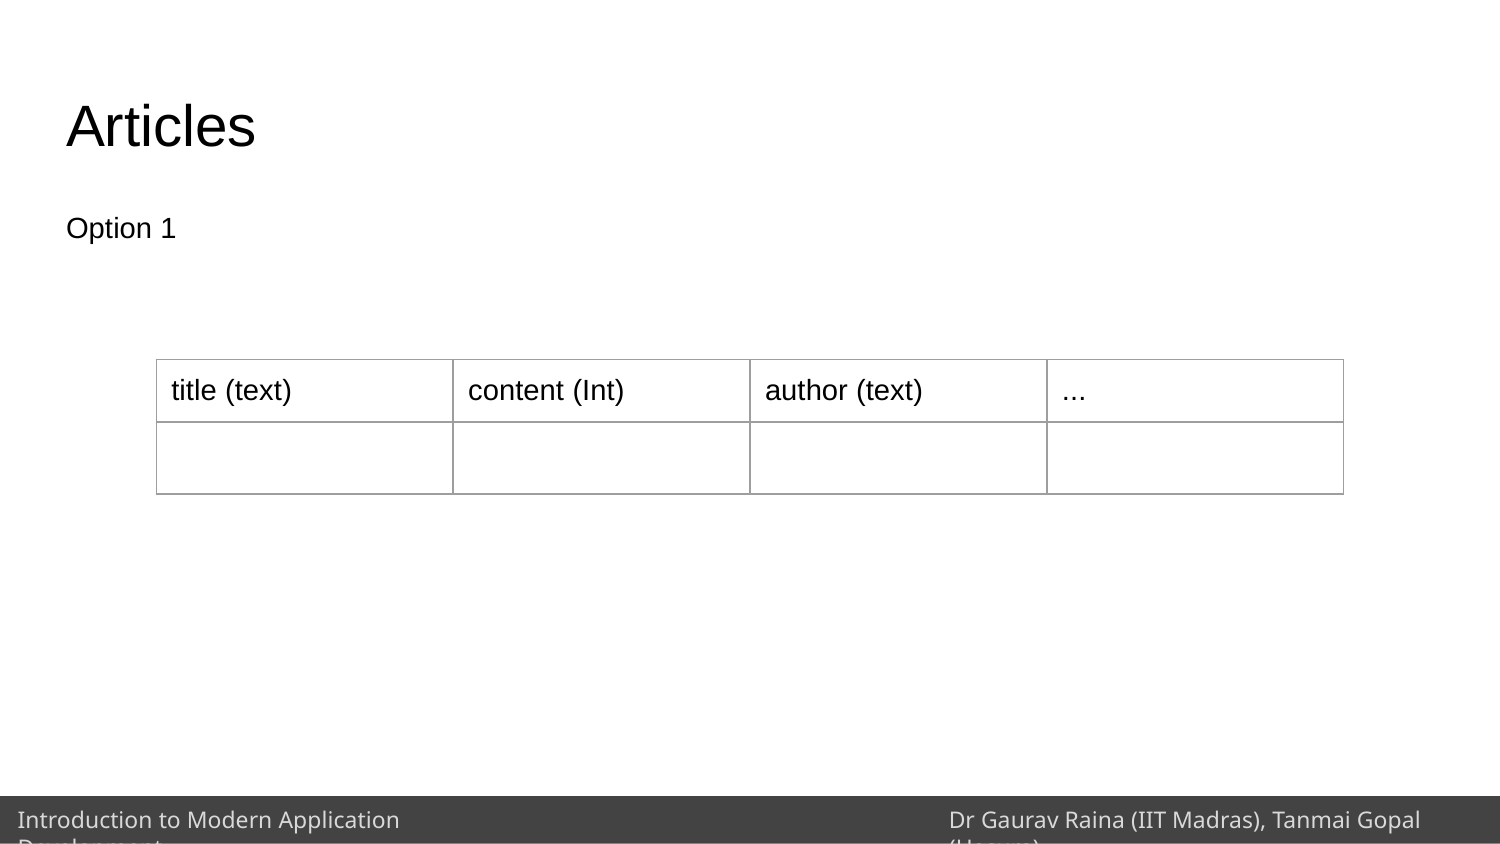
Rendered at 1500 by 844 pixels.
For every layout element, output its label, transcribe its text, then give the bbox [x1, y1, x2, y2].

title Articles [51, 72, 1449, 167]
table_header title (text) [157, 360, 452, 421]
table_cell [1048, 423, 1343, 493]
table_header content (Int) [454, 360, 749, 421]
table_cell [751, 423, 1046, 493]
table_header author (text) [751, 360, 1046, 421]
list Option 1 [51, 189, 1449, 750]
table_cell [157, 423, 452, 493]
table_header ... [1048, 360, 1343, 421]
table_cell [454, 423, 749, 493]
